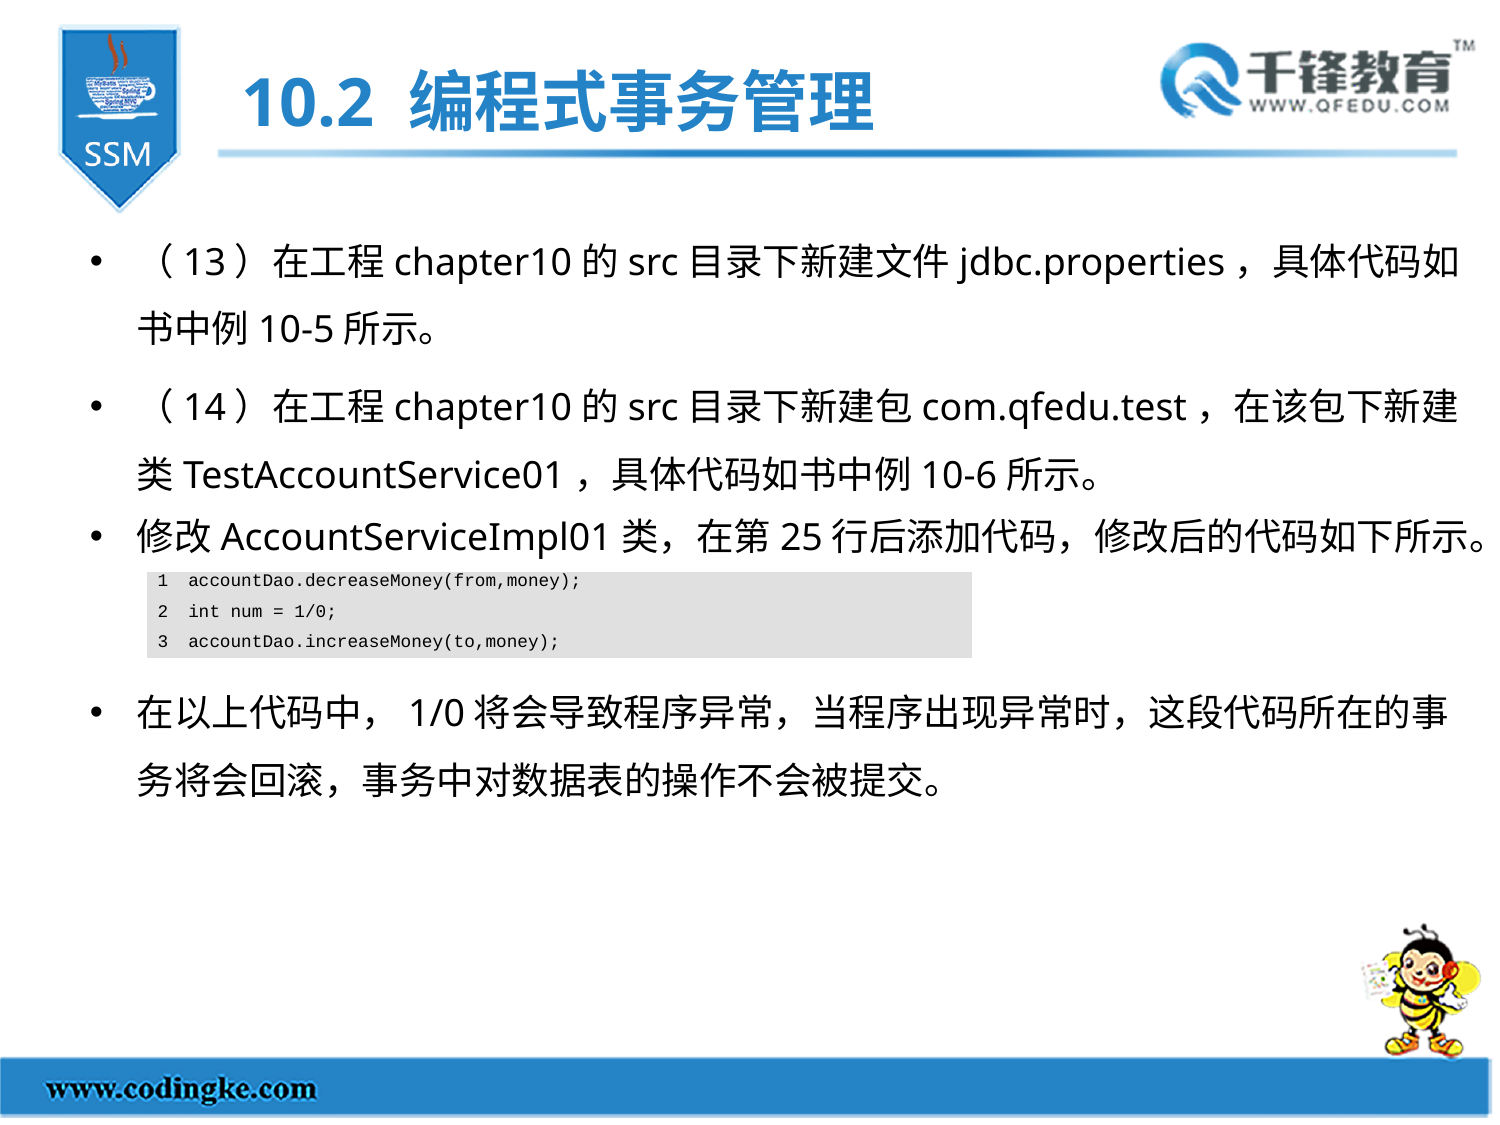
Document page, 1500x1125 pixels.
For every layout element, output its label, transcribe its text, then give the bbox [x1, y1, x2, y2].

text_box 10.2 编程式事务管理 [226, 53, 1204, 146]
text_box （13）在工程chapter10的src目录下新建文件jdbc.properties，具体代码如书中例10-5所示。 （14）在工程chapter10的src目录下新建包com.qfedu.test，在该包下新建类TestAccountService01，具体代码如书中例10-6所示。 [0, 207, 1500, 483]
picture [0, 0, 1500, 207]
text_box 修改AccountServiceImpl01类，在第25行后添加代码，修改后的代码如下所示。 [0, 483, 1500, 566]
picture [0, 566, 1500, 660]
picture [0, 809, 1500, 1125]
text_box 在以上代码中，1/0将会导致程序异常，当程序出现异常时，这段代码所在的事务将会回滚，事务中对数据表的操作不会被提交。 [0, 659, 1500, 809]
